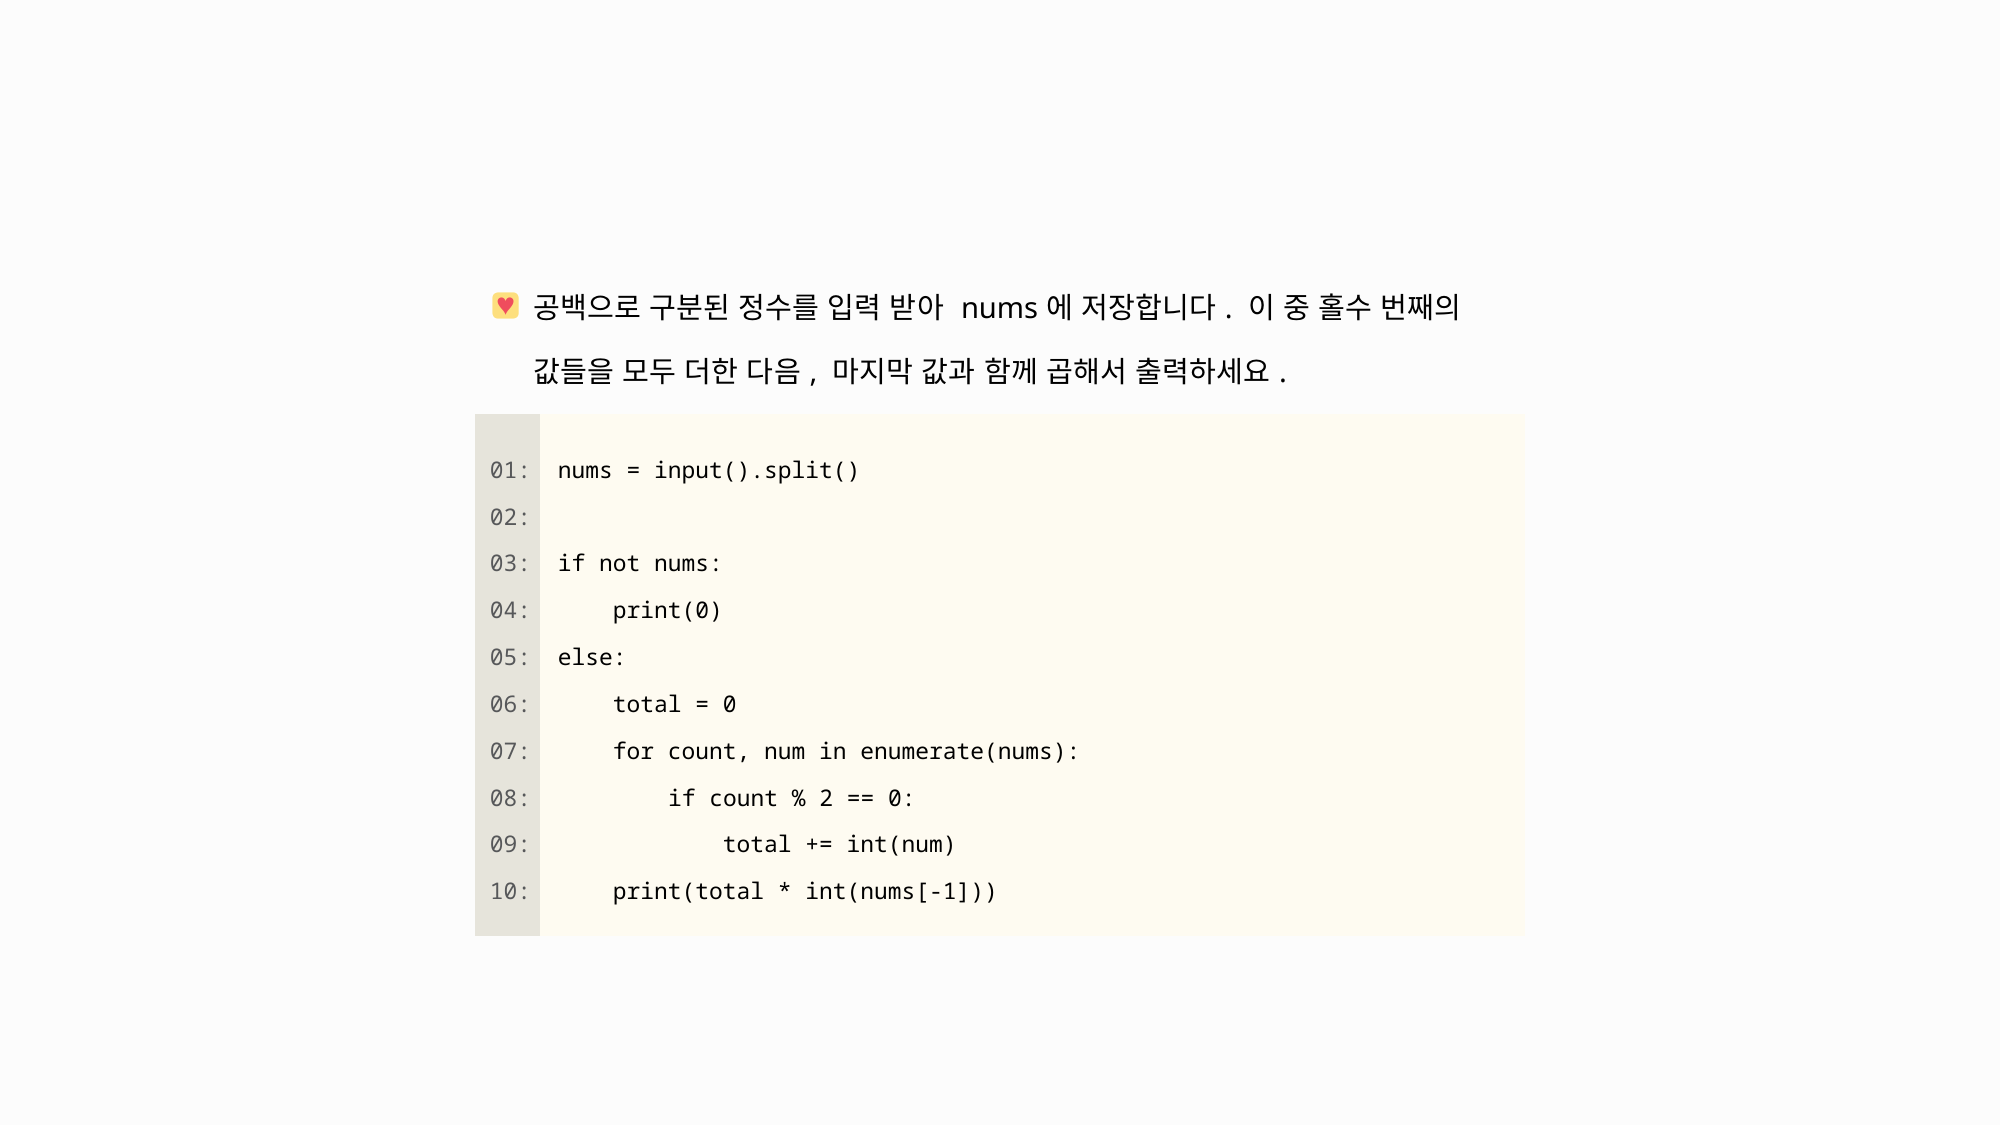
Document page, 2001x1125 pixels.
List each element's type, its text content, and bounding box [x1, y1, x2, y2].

picture [492, 292, 519, 319]
table_header 공백으로 구분된 정수를 입력 받아 nums에 저장합니다. 이 중 홀수 번째의 값들을 모두 더한 다음, 마지막 값과 함께 곱해서 출력하세요. [475, 257, 1525, 414]
table_cell 01: 02: 03: 04: 05: 06: 07: 08: 09: 10: [475, 414, 540, 936]
table_cell nums = input().split() if not nums: print(0) else: total = 0 for count, num in enumerate(nums): if count % 2 == 0: total += int(num) print(total * int(nums[-1])) [540, 414, 1525, 936]
